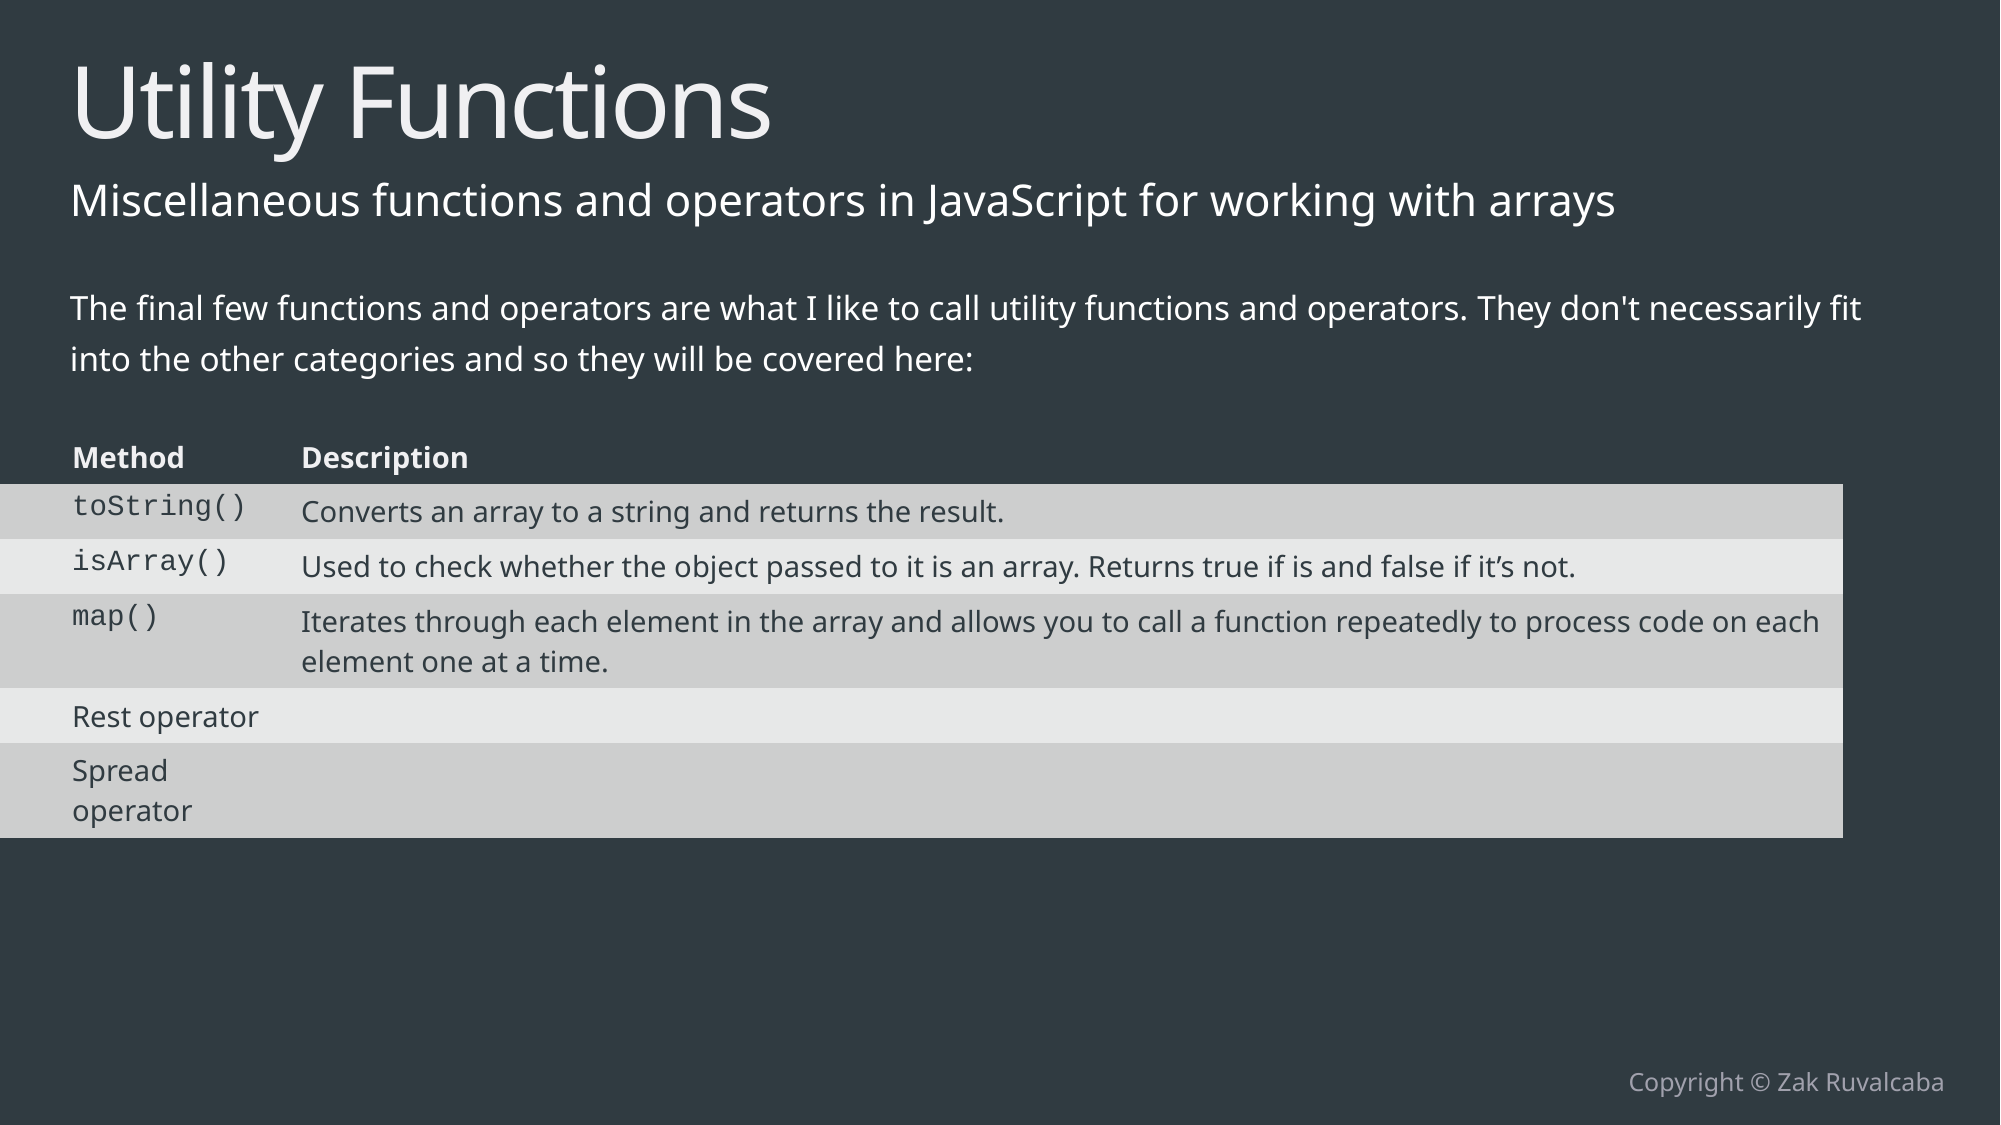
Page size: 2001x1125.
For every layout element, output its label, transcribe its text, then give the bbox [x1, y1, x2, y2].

table_cell isArray() [0, 539, 286, 594]
table_cell toString() [0, 484, 286, 539]
table_cell map() [0, 594, 286, 688]
table_cell Iterates through each element in the array and allows you to call a function repeatedly to process code on each element one at a time. [286, 594, 1843, 688]
title Utility Functions [55, 30, 1819, 149]
table_cell [286, 688, 1843, 743]
table_cell Used to check whether the object passed to it is an array. Returns true if is and false if it’s not. [286, 539, 1843, 594]
table_header Method [0, 429, 286, 484]
table_cell Converts an array to a string and returns the result. [286, 484, 1843, 539]
table_cell Rest operator [0, 688, 286, 743]
table_header Description [286, 429, 1843, 484]
table_cell Spread operator [0, 743, 286, 838]
list Miscellaneous functions and operators in JavaScript for working with arrays [55, 149, 1820, 209]
list The final few functions and operators are what I like to call utility functions and operators. They don't necessarily fit into the other categories and so they will be covered here: [55, 267, 1941, 1035]
table_cell [286, 743, 1843, 838]
